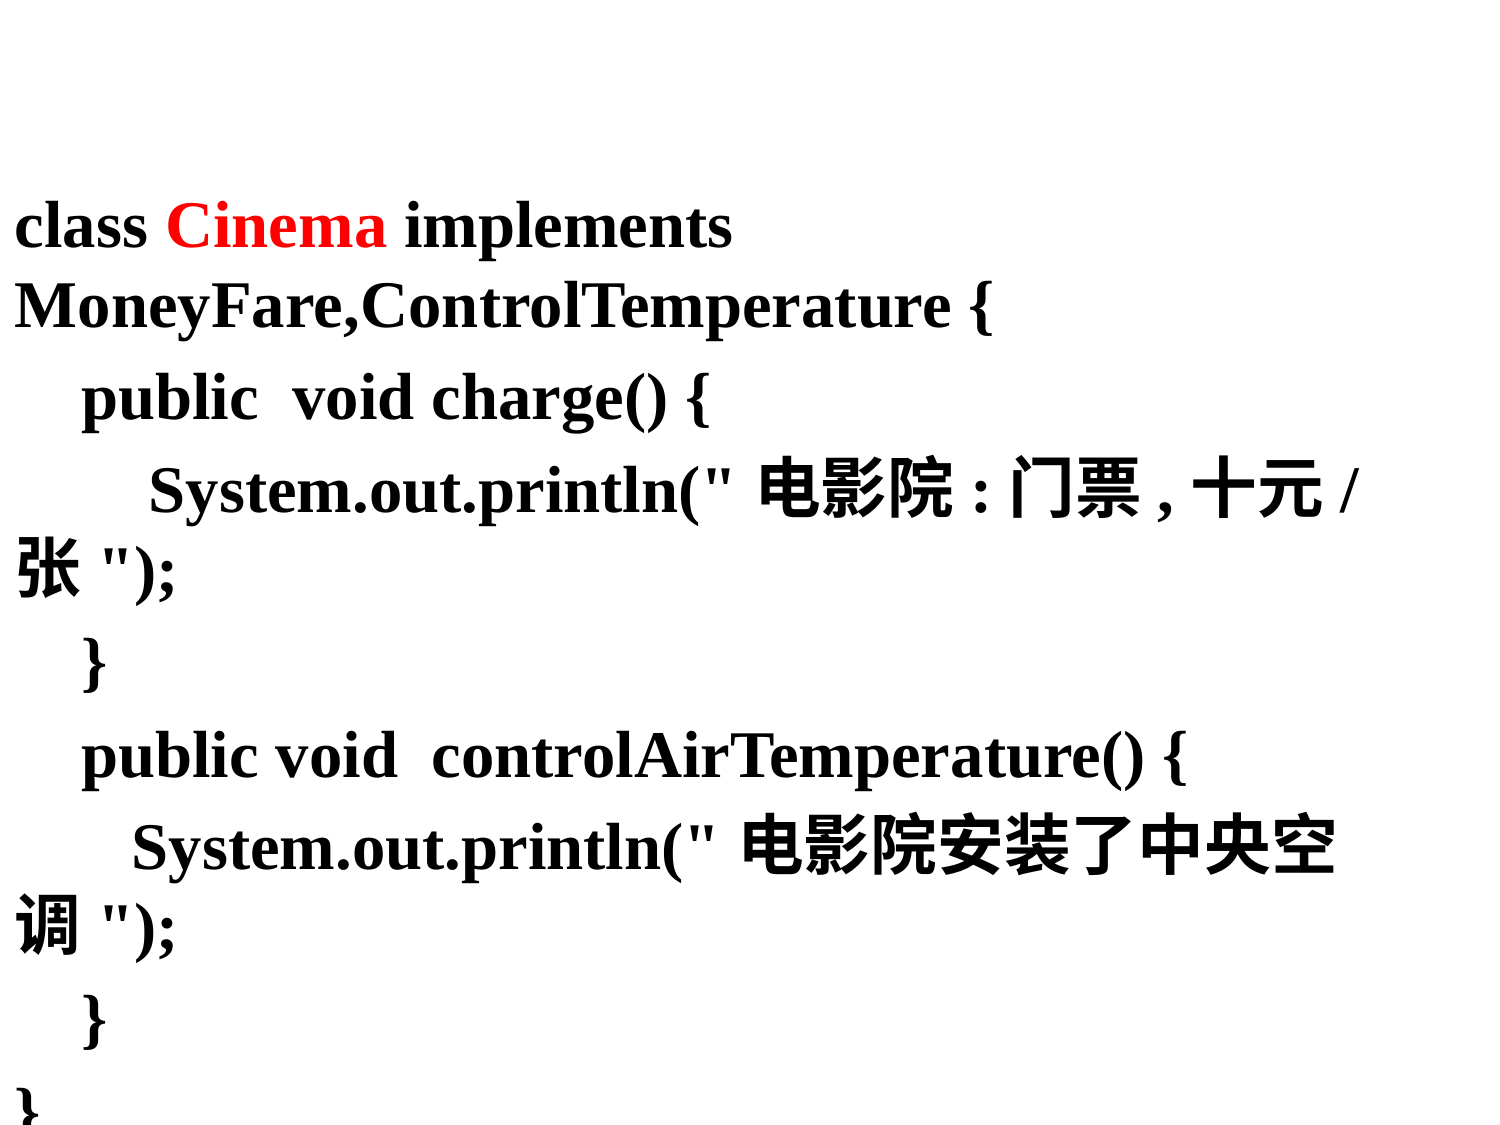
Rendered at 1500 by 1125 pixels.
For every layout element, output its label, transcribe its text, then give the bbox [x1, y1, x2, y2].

text_box class Cinema implements MoneyFare,ControlTemperature { public void charge() { System.out.println("电影院:门票,十元/张"); } public void controlAirTemperature() { System.out.println("电影院安装了中央空调"); } } [0, 173, 1500, 1125]
